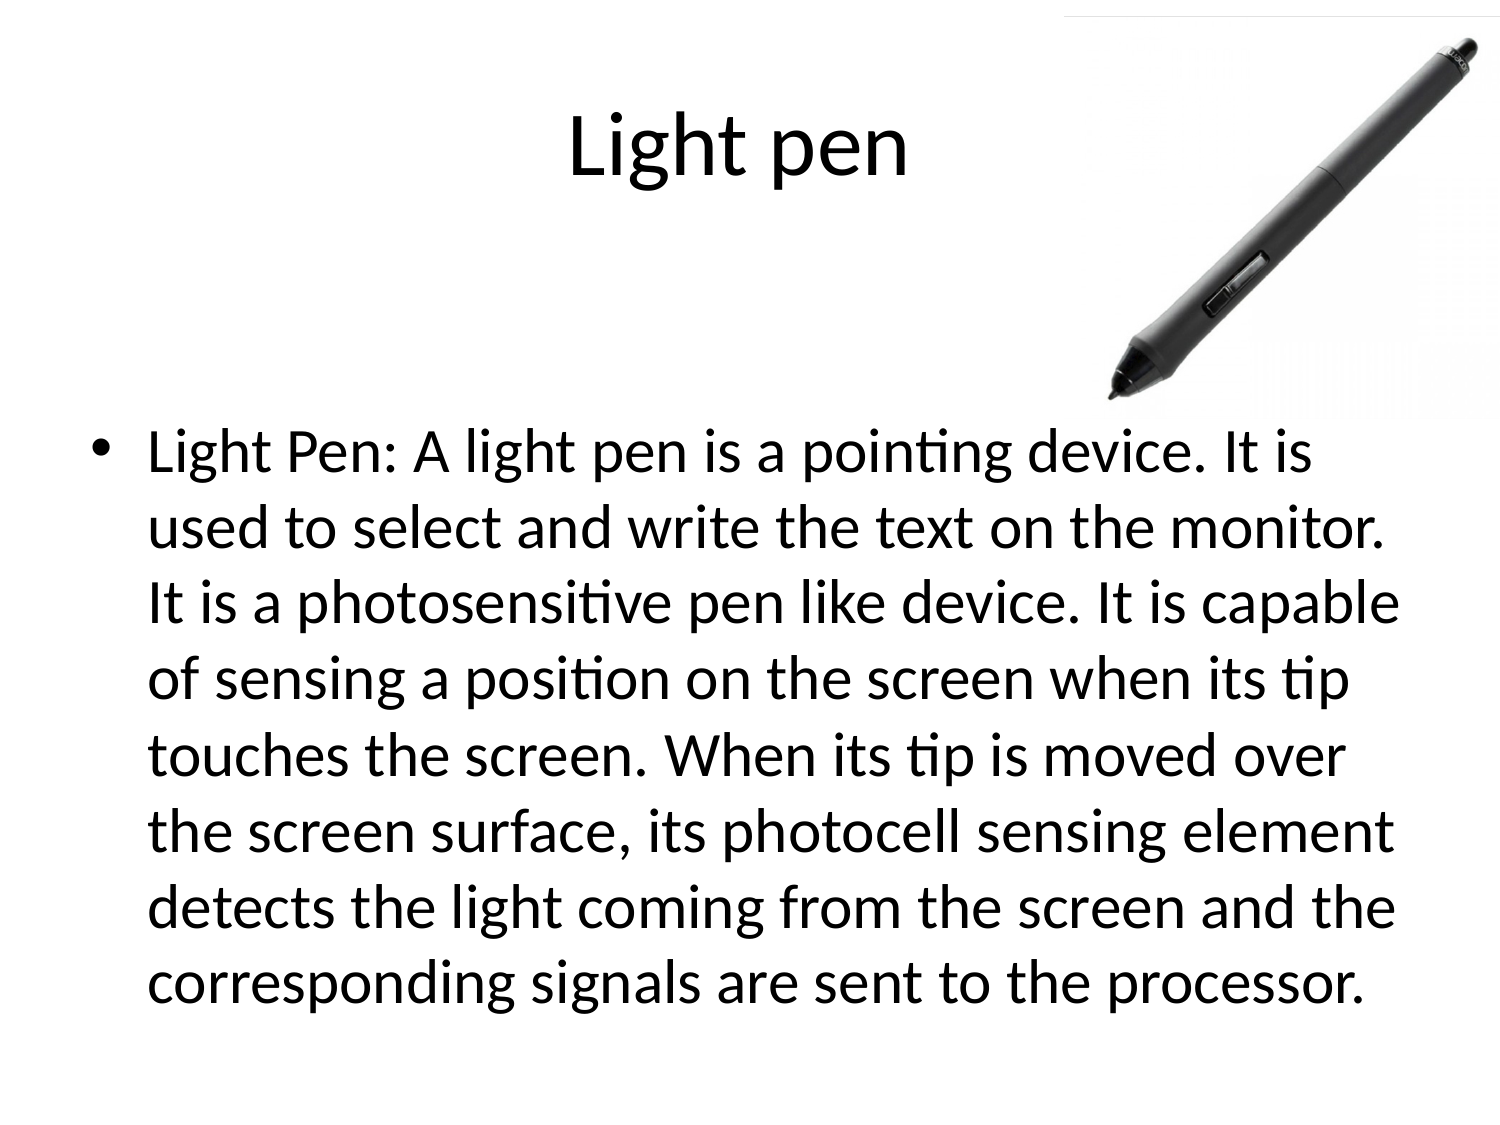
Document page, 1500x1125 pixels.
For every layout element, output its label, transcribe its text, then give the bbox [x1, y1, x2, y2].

title Light pen [75, 45, 1059, 233]
list Light Pen: A light pen is a pointing device. It is used to select and write the text on the monitor. It is a photosensitive pen like device. It is capable of sensing a position on the screen when its tip touches the screen. When its tip is moved over the screen surface, its photocell sensing element detects the light coming from the screen and the corresponding signals are sent to the processor. [75, 312, 1425, 1055]
picture [1064, 0, 1500, 436]
